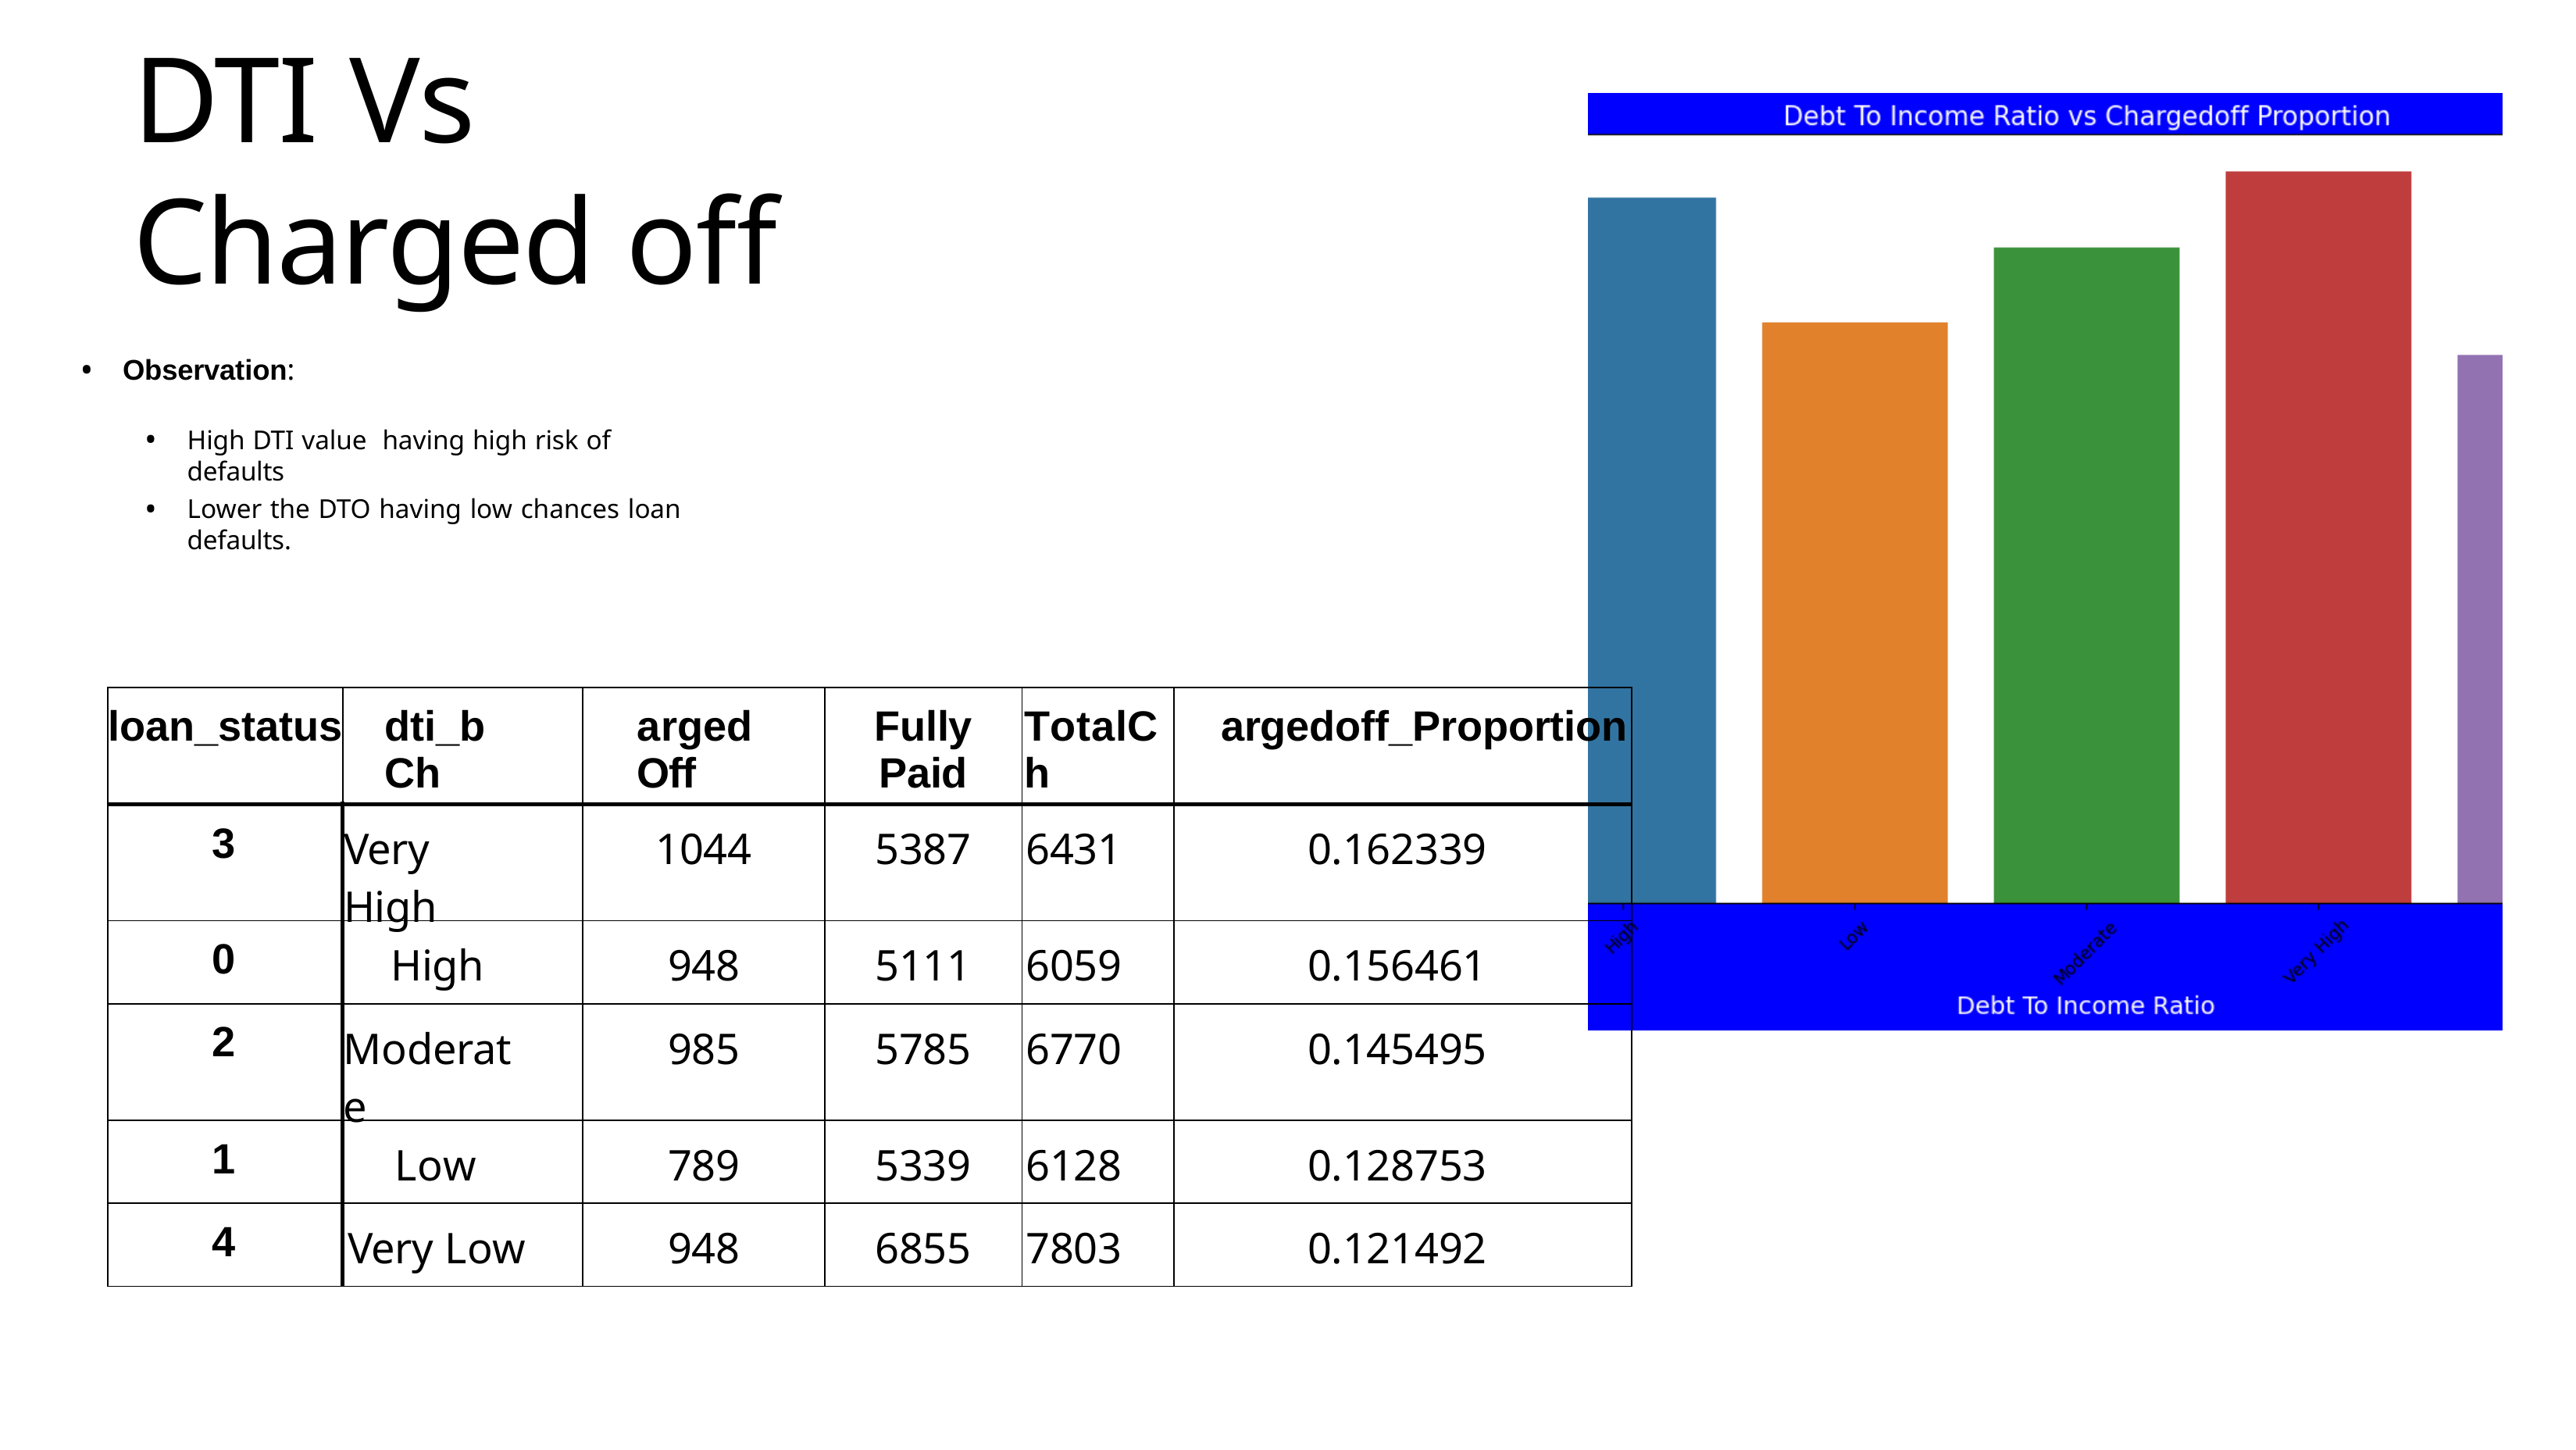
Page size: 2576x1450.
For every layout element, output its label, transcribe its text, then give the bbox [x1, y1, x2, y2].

table_header arged Off [583, 688, 824, 802]
table_header TotalCh [1022, 688, 1173, 802]
table_cell 2 [109, 1005, 341, 1120]
text_box • [78, 345, 95, 390]
table_cell Low [344, 1121, 582, 1202]
table_cell 6059 [1022, 921, 1173, 1003]
table_cell Moderate [344, 1005, 582, 1120]
table_cell 0.156461 [1175, 921, 1588, 1003]
table_header argedoff_Proportion [1175, 688, 1588, 802]
table_cell 7803 [1022, 1204, 1173, 1286]
table_cell 948 [583, 1204, 824, 1286]
table_header Fully Paid [826, 688, 1022, 802]
table_cell 6128 [1022, 1121, 1173, 1202]
text_box Observation: [121, 350, 297, 387]
table_cell 3 [109, 806, 341, 920]
table_cell High [344, 921, 582, 1003]
table_cell 4 [109, 1204, 341, 1286]
table_cell 0 [109, 921, 341, 1003]
table_cell 5339 [826, 1121, 1022, 1202]
text_box Lower the DTO having low chances loan defaults. [185, 490, 777, 555]
table_cell 1044 [583, 806, 824, 920]
table_cell 5111 [826, 921, 1022, 1003]
table_cell 1 [109, 1121, 341, 1202]
table_cell Very Low [344, 1204, 582, 1286]
table_cell 5785 [826, 1005, 1022, 1120]
table_cell 985 [583, 1005, 824, 1120]
text_box • • [143, 416, 158, 527]
table_header dti_b Ch [344, 688, 582, 802]
table_cell 5387 [826, 806, 1022, 920]
table_cell 6770 [1022, 1005, 1173, 1120]
table_header loan_status [109, 688, 342, 802]
title DTI Vs Charged off [130, 22, 901, 308]
table_cell 948 [583, 921, 824, 1003]
table_cell 789 [583, 1121, 824, 1202]
table_cell 6431 [1022, 806, 1173, 920]
table_cell 0.121492 [1175, 1204, 1631, 1286]
table_cell 6855 [826, 1204, 1022, 1286]
picture [1588, 93, 2503, 1030]
table_cell 0.145495 [1175, 1005, 1631, 1120]
table_cell Very High [344, 806, 582, 920]
table_cell 0.128753 [1175, 1121, 1631, 1202]
text_box High DTI value having high risk of defaults [185, 421, 695, 486]
table_cell 0.162339 [1175, 806, 1588, 920]
